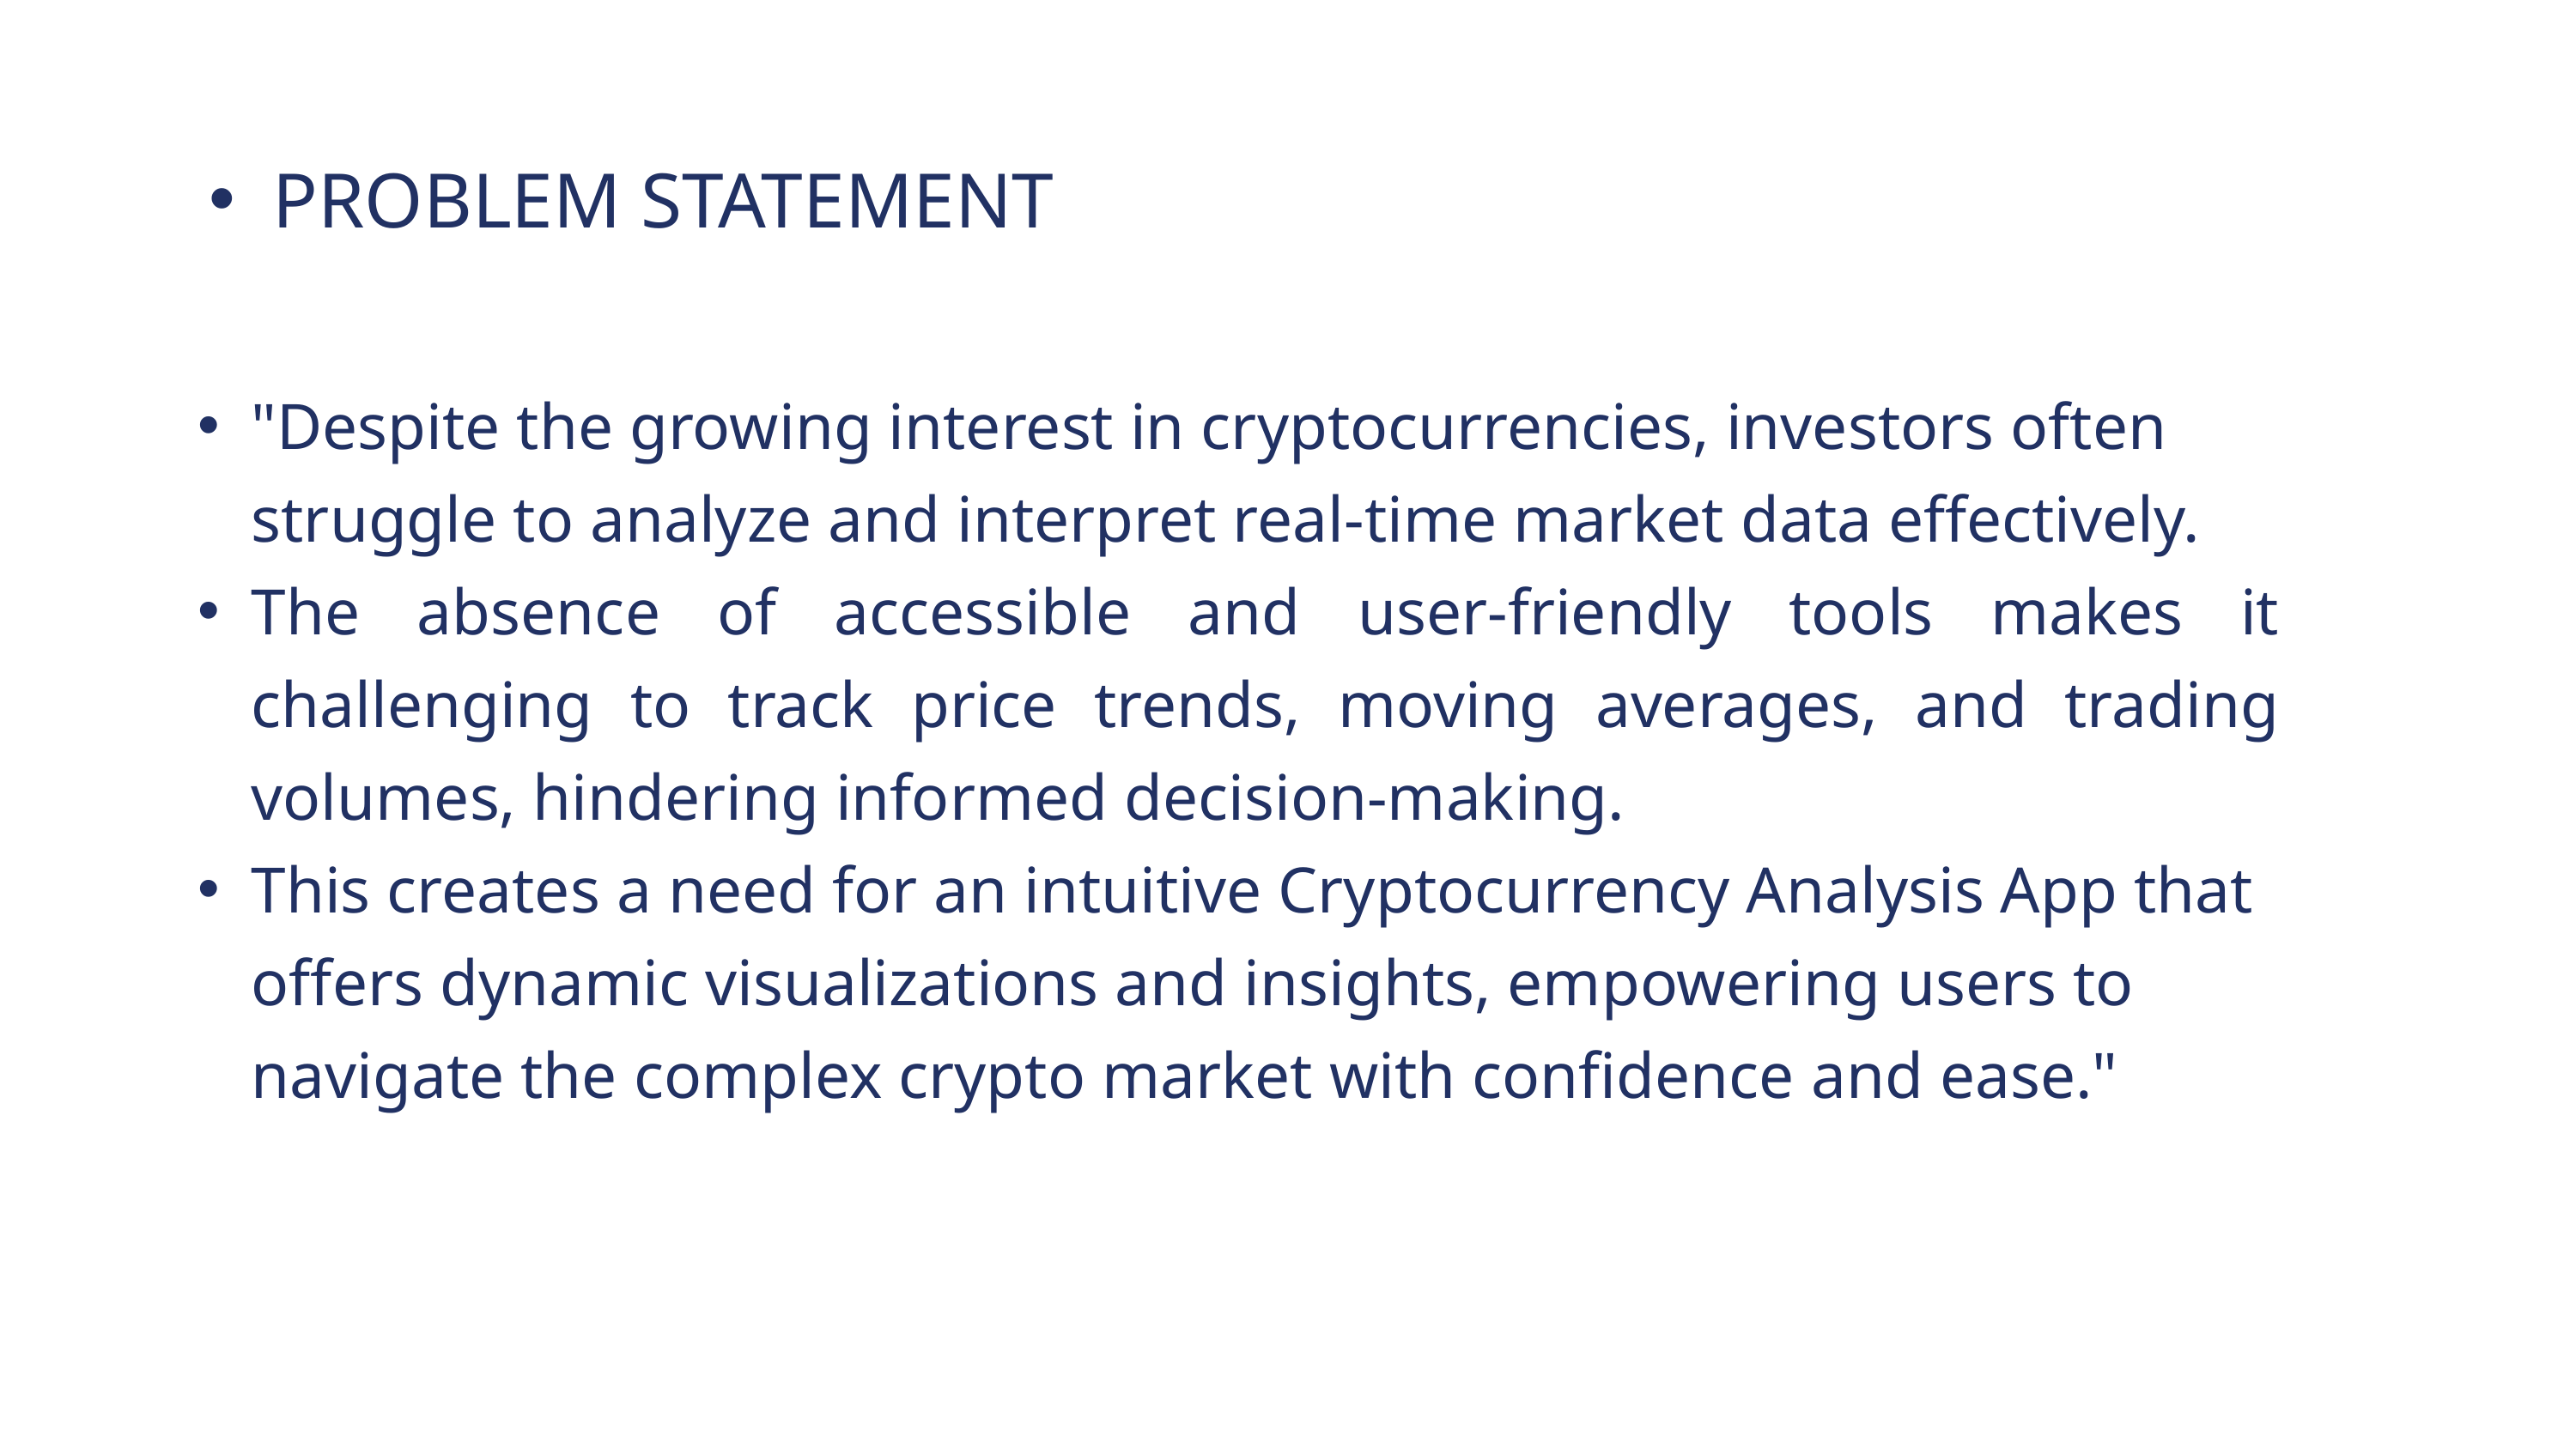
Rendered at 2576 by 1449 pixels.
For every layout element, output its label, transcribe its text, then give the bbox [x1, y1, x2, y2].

text_box "Despite the growing interest in cryptocurrencies, investors often struggle to analyze and interpret real-time market data effectively. The absence of accessible and user-friendly tools makes it challenging to track price trends, moving averages, and trading volumes, hindering informed decision-making. This creates a need for an intuitive Cryptocurrency Analysis App that offers dynamic visualizations and insights, empowering users to navigate the complex crypto market with confidence and ease." [144, 369, 2281, 1111]
text_box PROBLEM STATEMENT [144, 152, 1161, 243]
